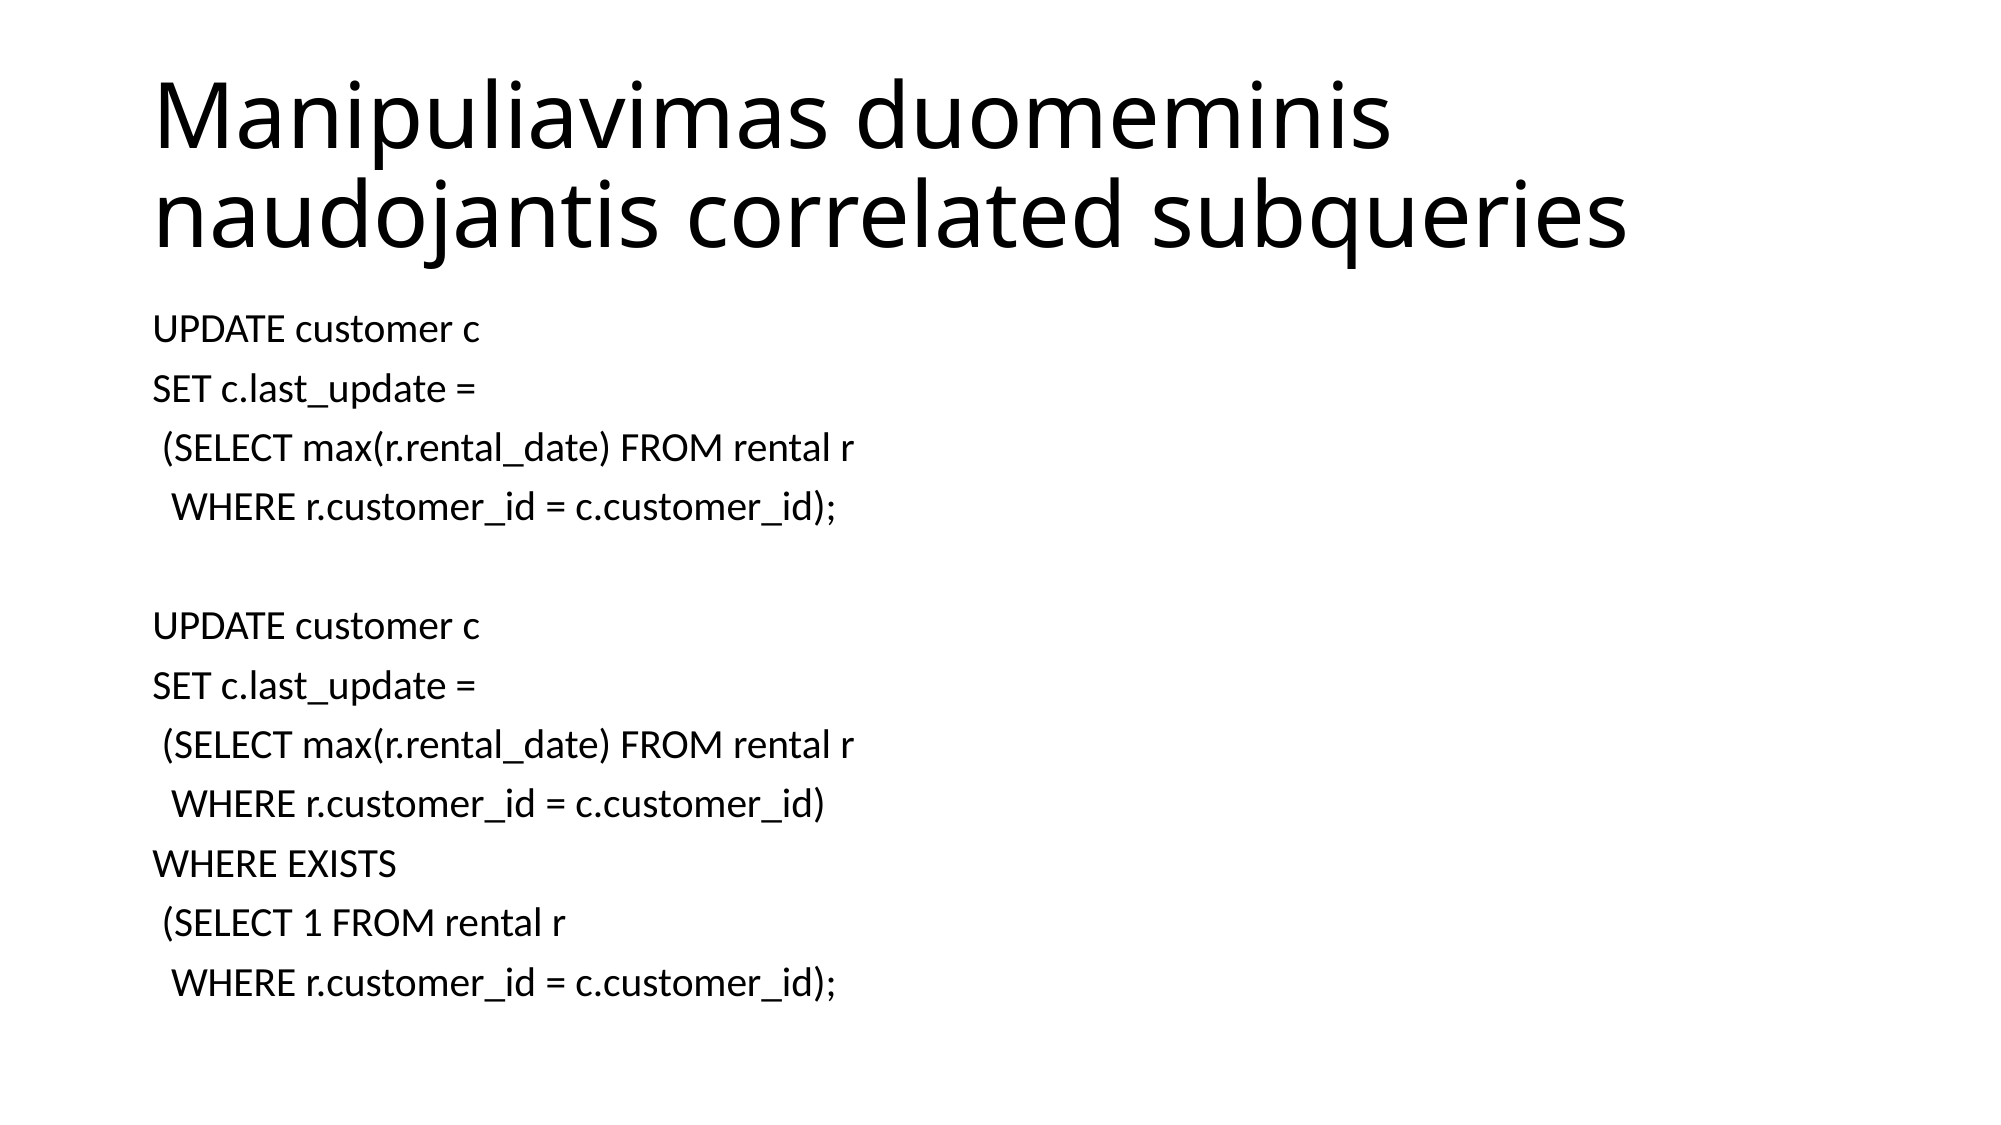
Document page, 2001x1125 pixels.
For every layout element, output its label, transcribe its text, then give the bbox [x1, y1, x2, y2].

title Manipuliavimas duomeminis naudojantis correlated subqueries [137, 59, 1863, 278]
list UPDATE customer c SET c.last_update = (SELECT max(r.rental_date) FROM rental r WHERE r.customer_id = c.customer_id); UPDATE customer c SET c.last_update = (SELECT max(r.rental_date) FROM rental r WHERE r.customer_id = c.customer_id) WHERE EXISTS (SELECT 1 FROM rental r WHERE r.customer_id = c.customer_id); [137, 299, 1863, 1014]
